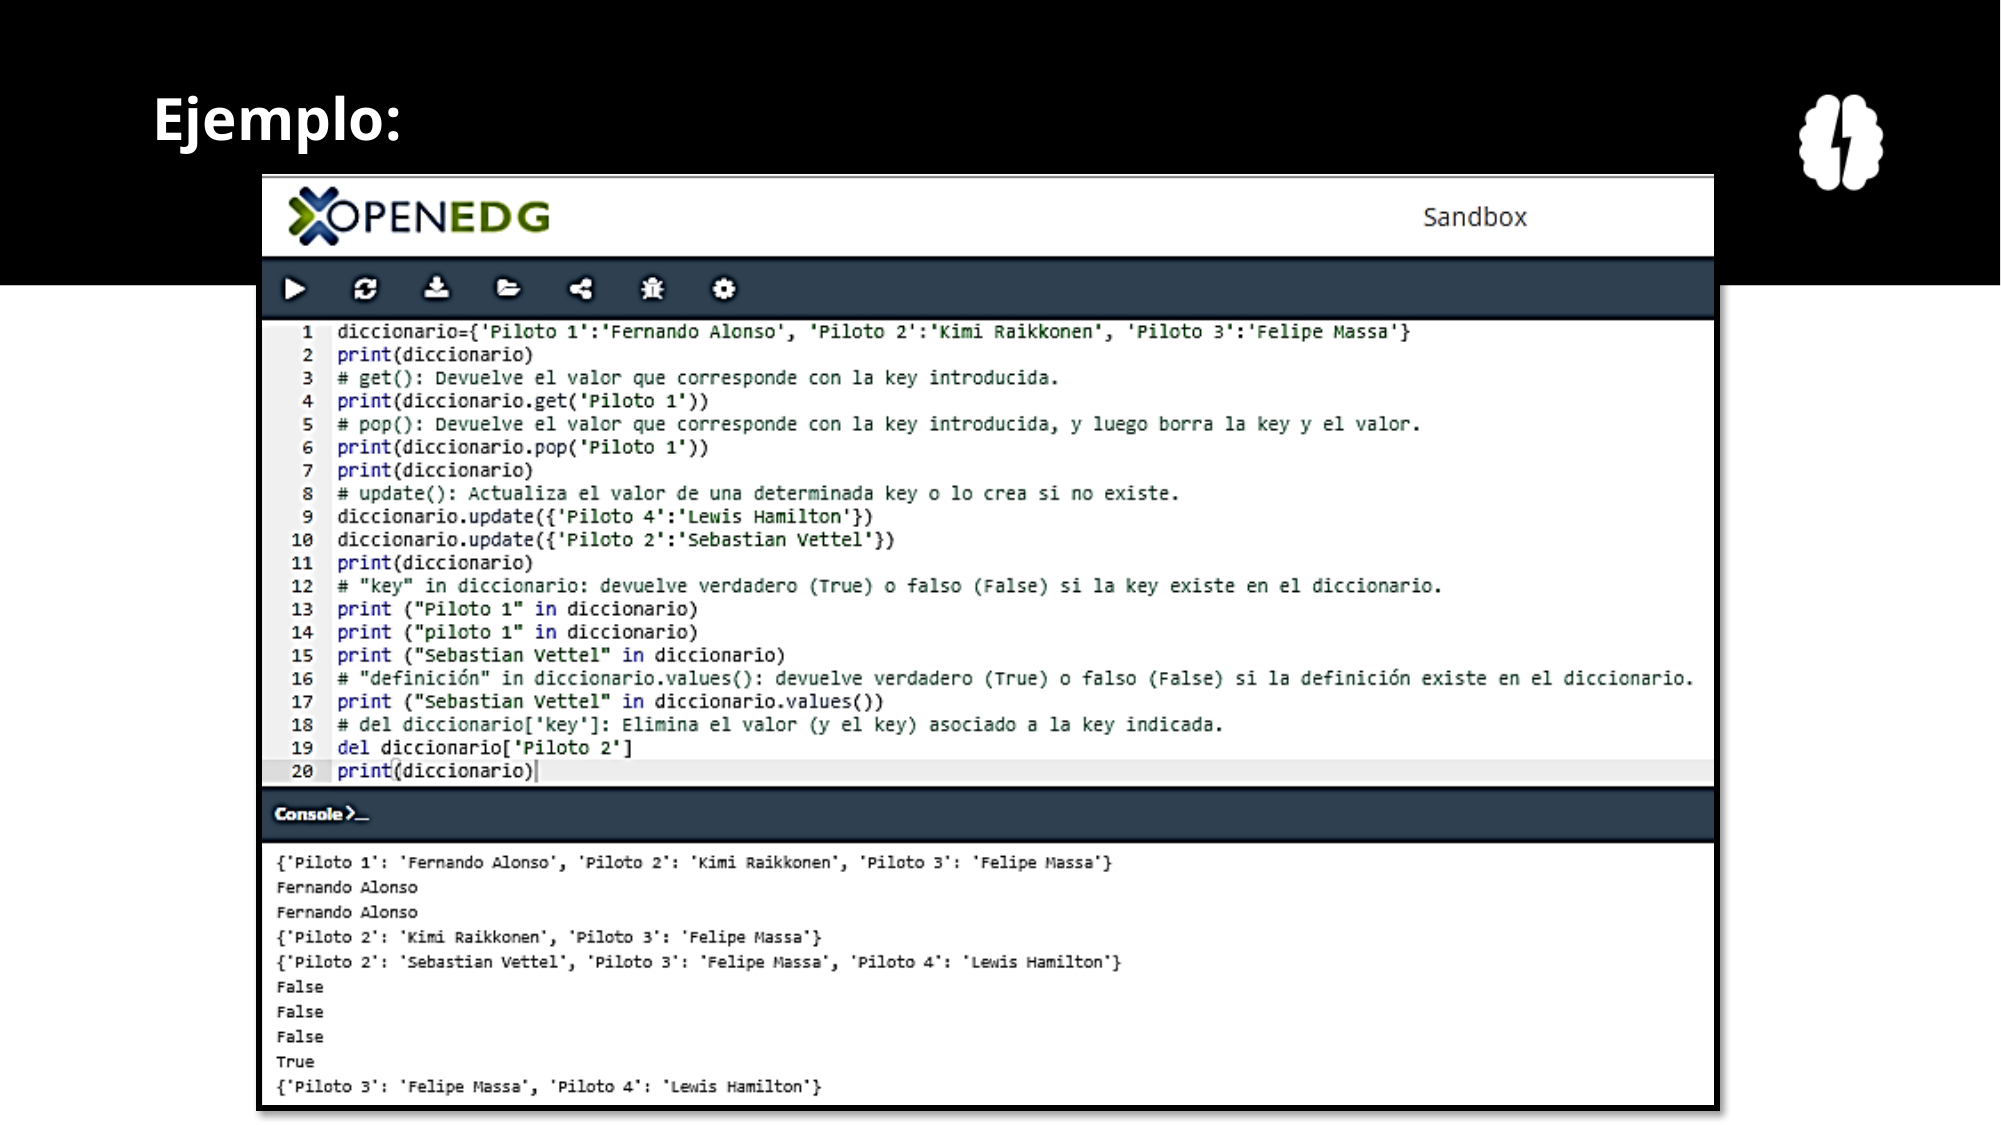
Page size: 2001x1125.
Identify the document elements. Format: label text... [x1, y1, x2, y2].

picture [0, 0, 2001, 1125]
title Ejemplo: [137, 69, 1682, 174]
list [261, 173, 1714, 1105]
